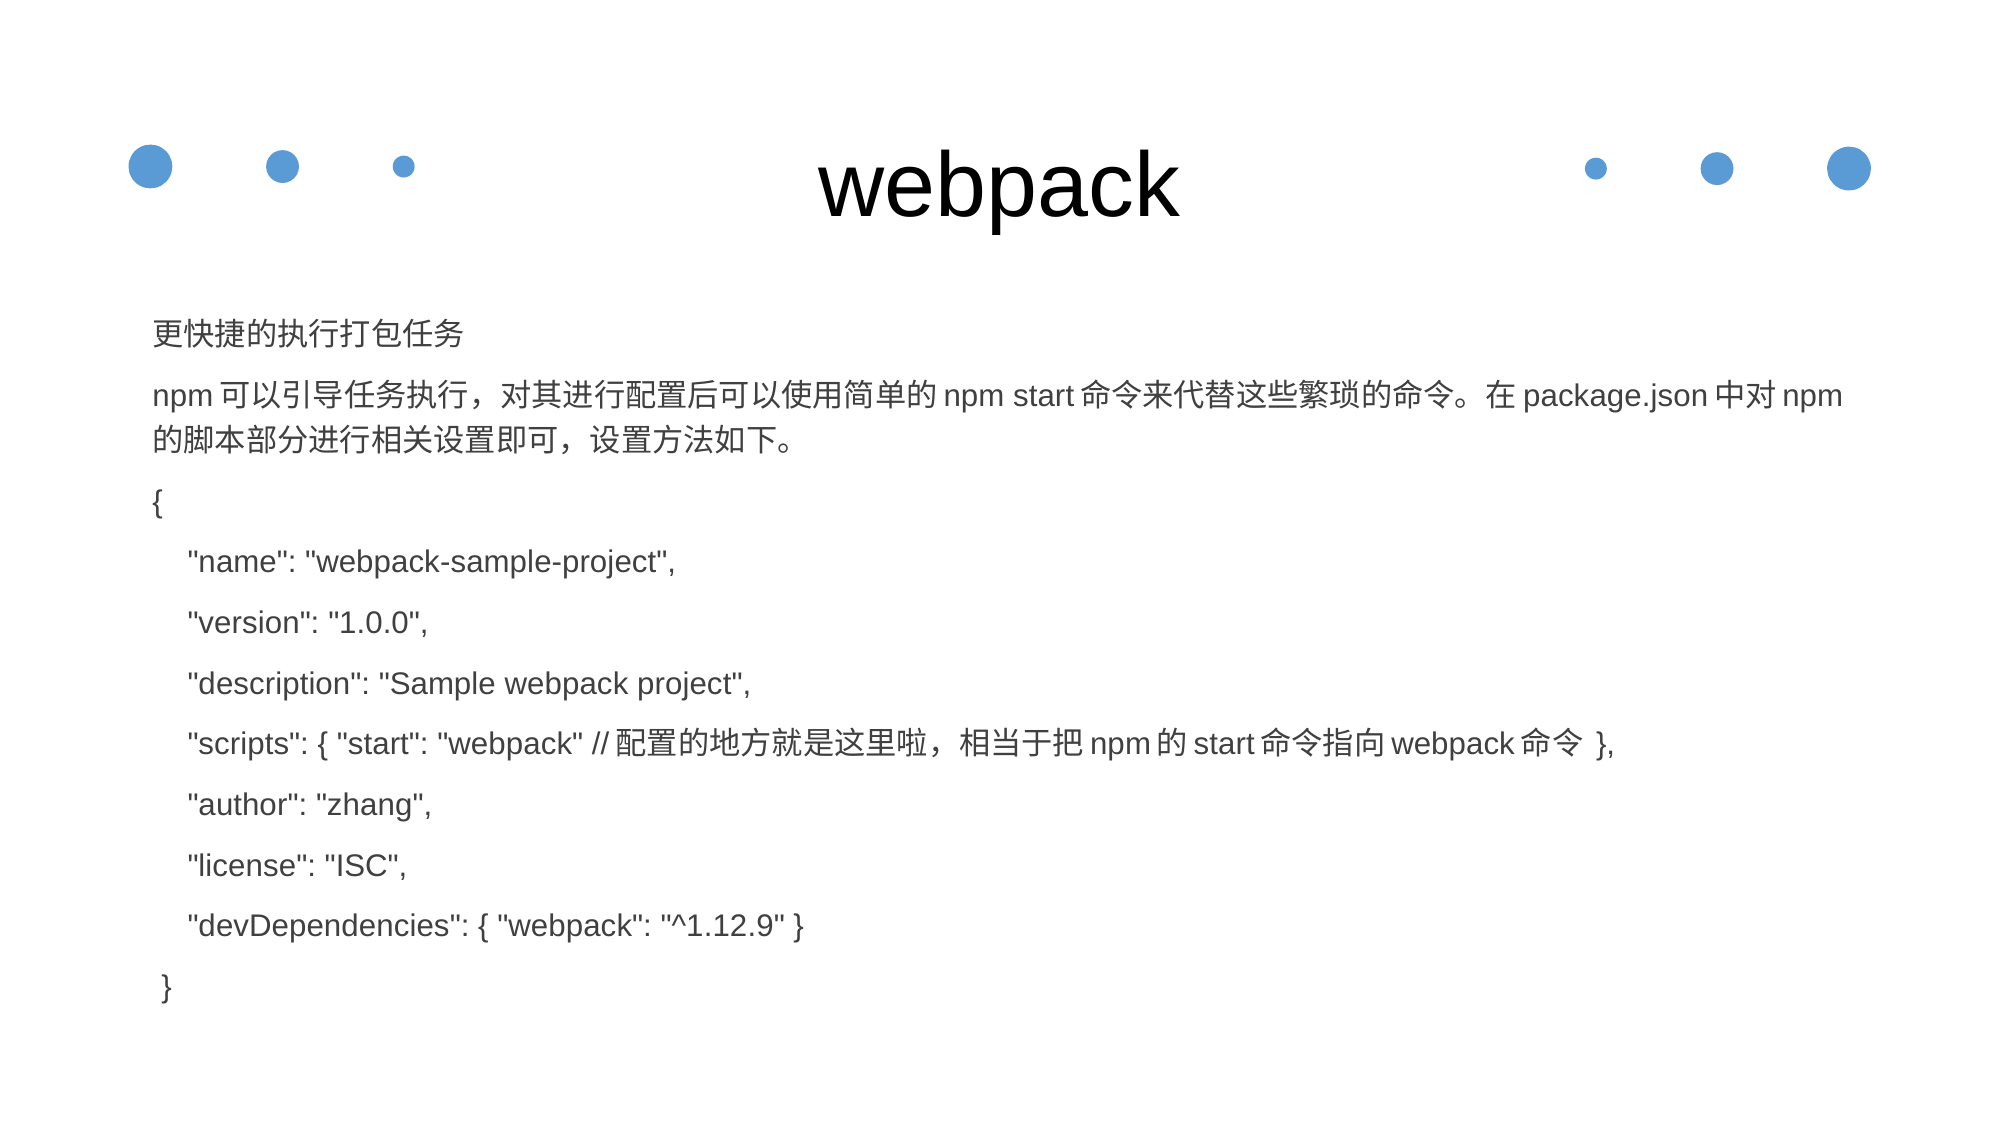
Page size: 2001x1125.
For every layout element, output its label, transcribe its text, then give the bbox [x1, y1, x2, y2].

list 更快捷的执行打包任务 npm可以引导任务执行，对其进行配置后可以使用简单的npm start命令来代替这些繁琐的命令。在package.json中对npm的脚本部分进行相关设置即可，设置方法如下。 { "name": "webpack-sample-project", "version": "1.0.0", "description": "Sample webpack project", "scripts": { "start": "webpack" //配置的地方就是这里啦，相当于把npm的start命令指向webpack命令 }, "author": "zhang", "license": "ISC", "devDependencies": { "webpack": "^1.12.9" } } [137, 299, 1863, 1014]
title webpack [414, 59, 1585, 278]
